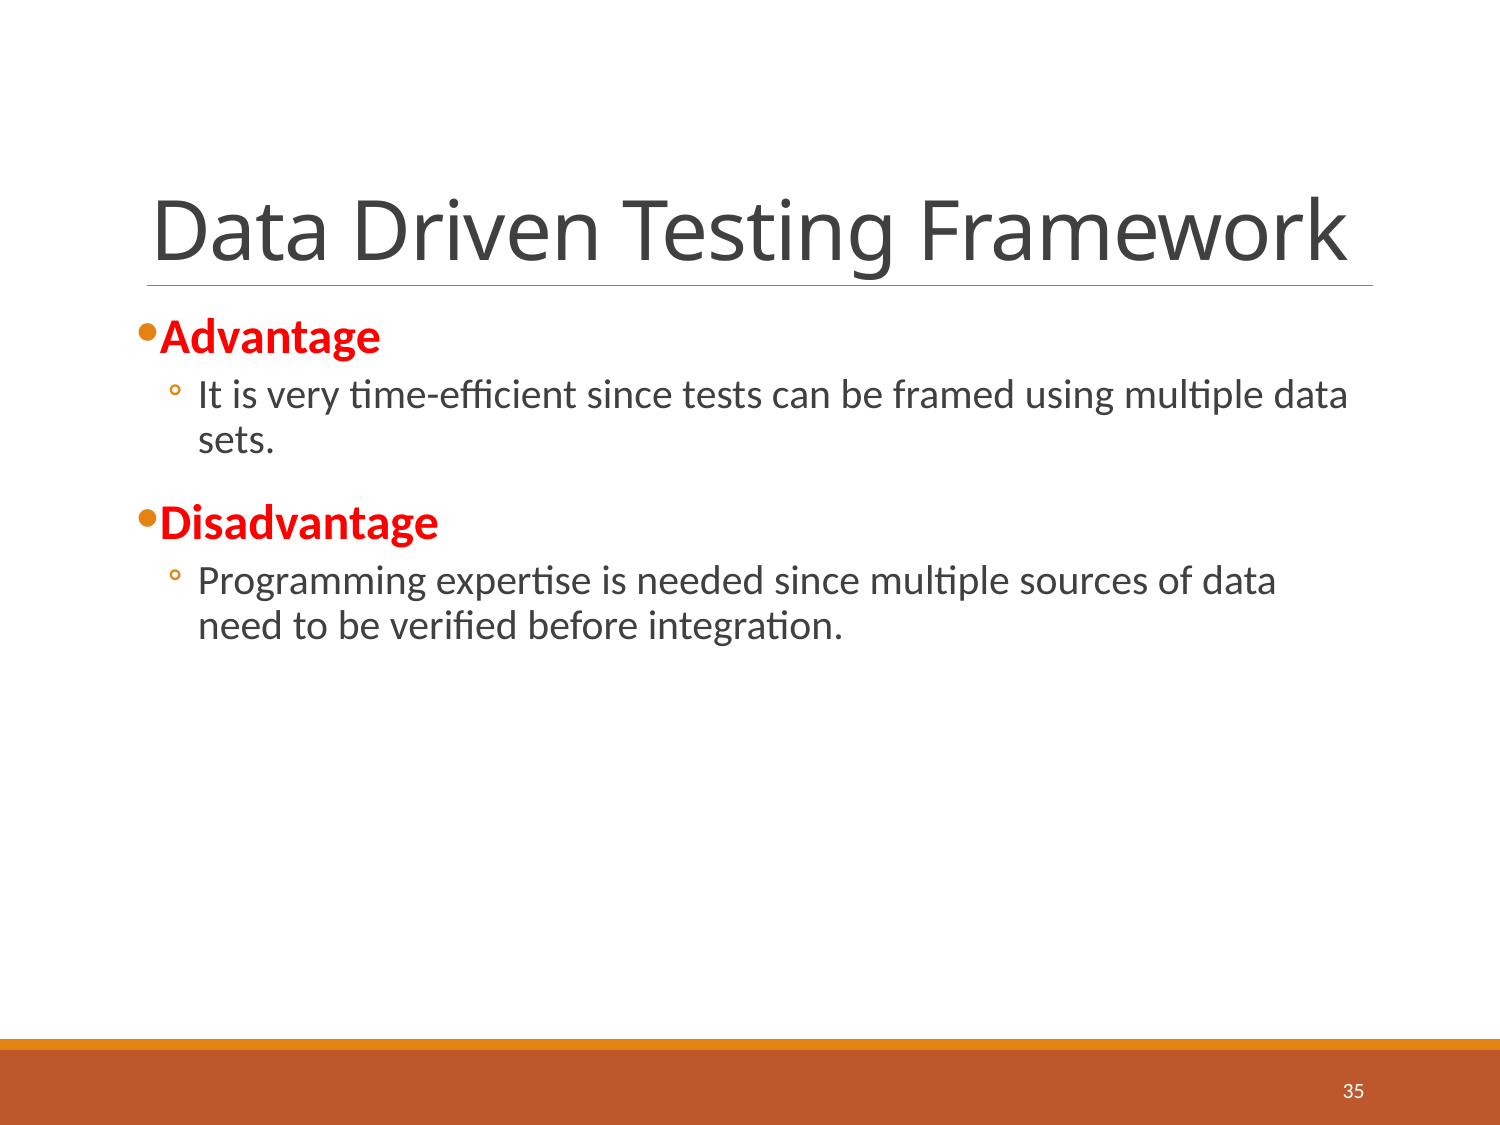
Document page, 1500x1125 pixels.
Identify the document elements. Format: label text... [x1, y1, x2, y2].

title Data Driven Testing Framework [135, 47, 1373, 285]
list Advantage It is very time-efficient since tests can be framed using multiple data sets. Disadvantage Programming expertise is needed since multiple sources of data need to be verified before integration. [135, 302, 1373, 963]
slide_number 35 [1218, 1059, 1380, 1120]
